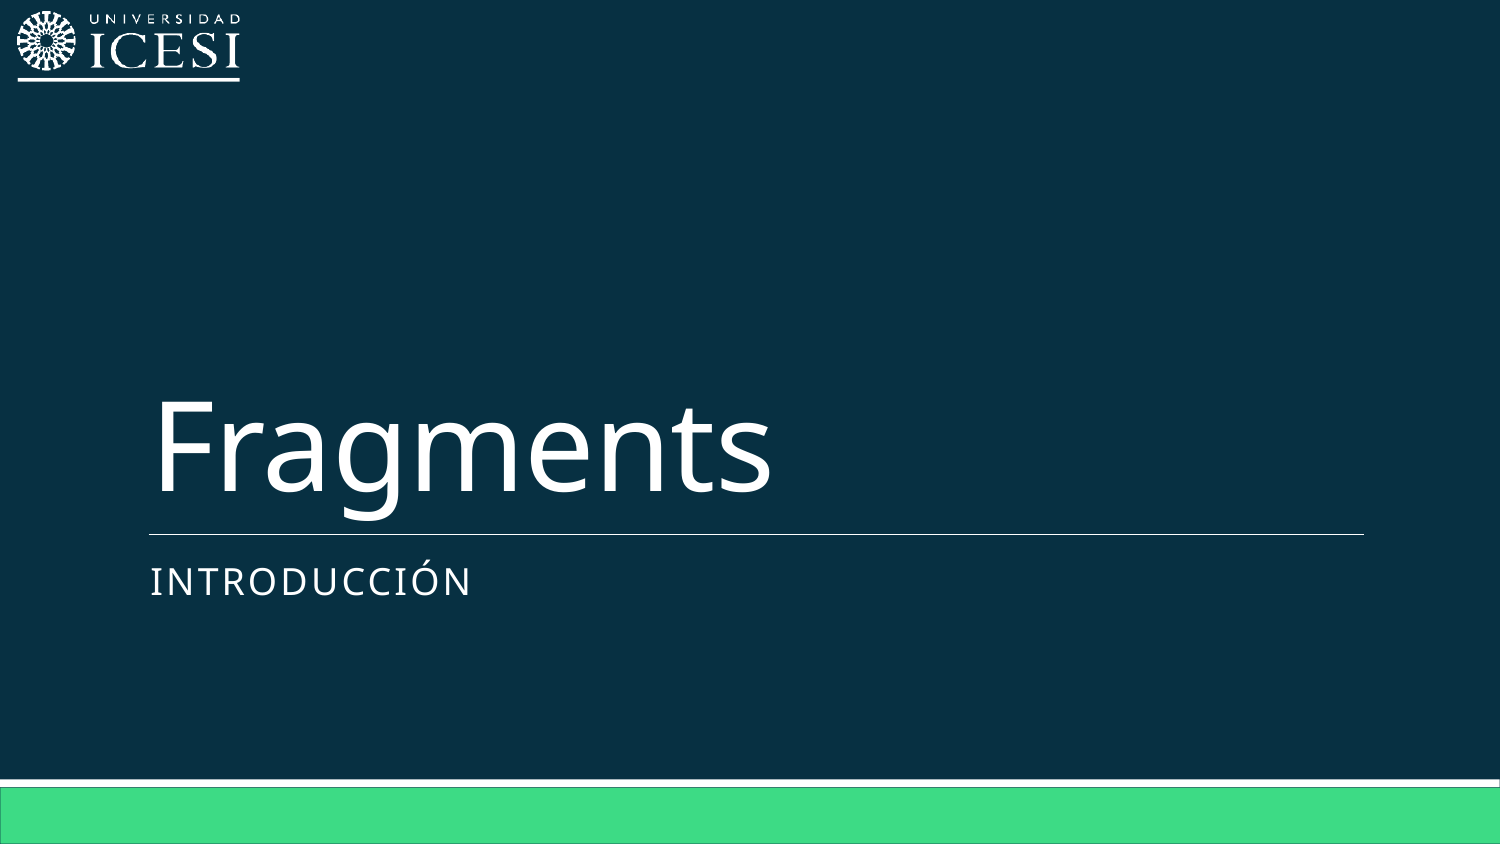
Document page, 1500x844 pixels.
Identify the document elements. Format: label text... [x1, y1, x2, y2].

title Fragments [135, 93, 1373, 533]
picture [17, 11, 241, 82]
subtitle INTRODUCCIÓN [135, 548, 1373, 689]
